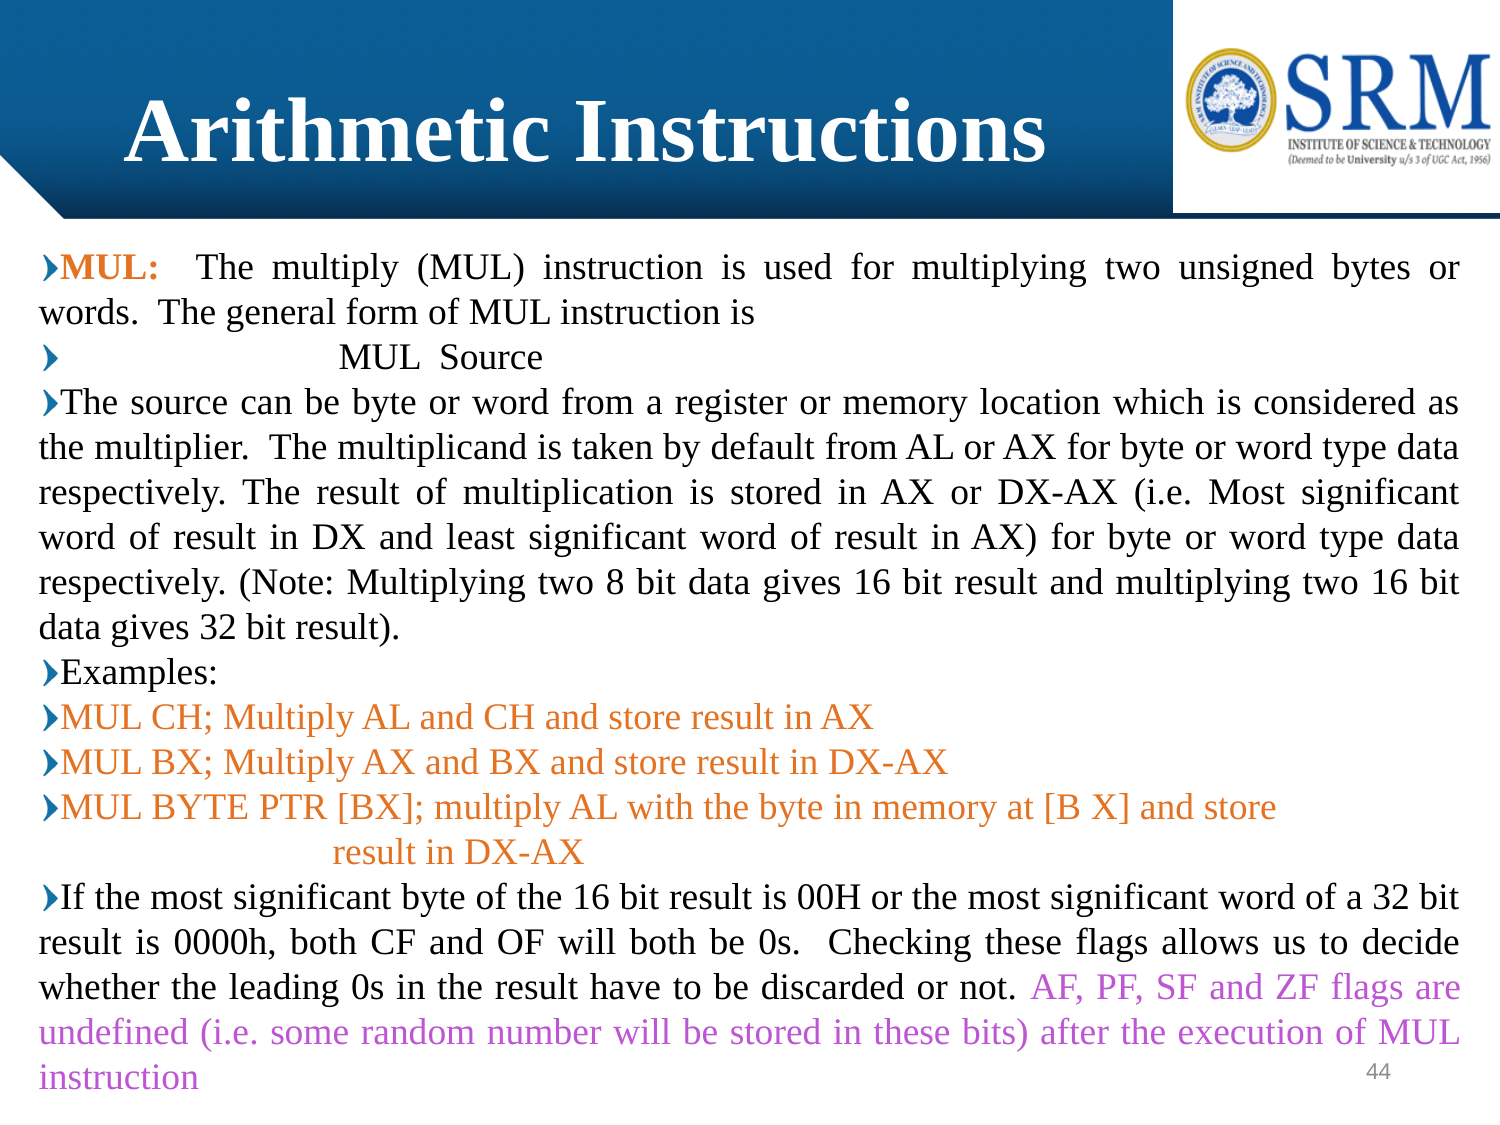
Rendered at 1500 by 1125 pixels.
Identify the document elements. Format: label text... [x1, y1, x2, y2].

slide_number 44 [1366, 1042, 1425, 1103]
list MUL: The multiply (MUL) instruction is used for multiplying two unsigned bytes or words. The general form of MUL instruction is MUL Source The source can be byte or word from a register or memory location which is considered as the multiplier. The multiplicand is taken by default from AL or AX for byte or word type data respectively. The result of multiplication is stored in AX or DX-AX (i.e. Most significant word of result in DX and least significant word of result in AX) for byte or word type data respectively. (Note: Multiplying two 8 bit data gives 16 bit result and multiplying two 16 bit data gives 32 bit result). Examples: MUL CH; Multiply AL and CH and store result in AX MUL BX; Multiply AX and BX and store result in DX-AX MUL BYTE PTR [BX]; multiply AL with the byte in memory at [B X] and store result in DX-AX If the most significant byte of the 16 bit result is 00H or the most significant word of a 32 bit result is 0000h, both CF and OF will both be 0s. Checking these flags allows us to decide whether the leading 0s in the result have to be discarded or not. AF, PF, SF and ZF flags are undefined (i.e. some random number will be stored in these bits) after the execution of MUL instruction [23, 234, 1477, 926]
title Arithmetic Instructions [34, 62, 1137, 188]
picture [0, 0, 1500, 1125]
